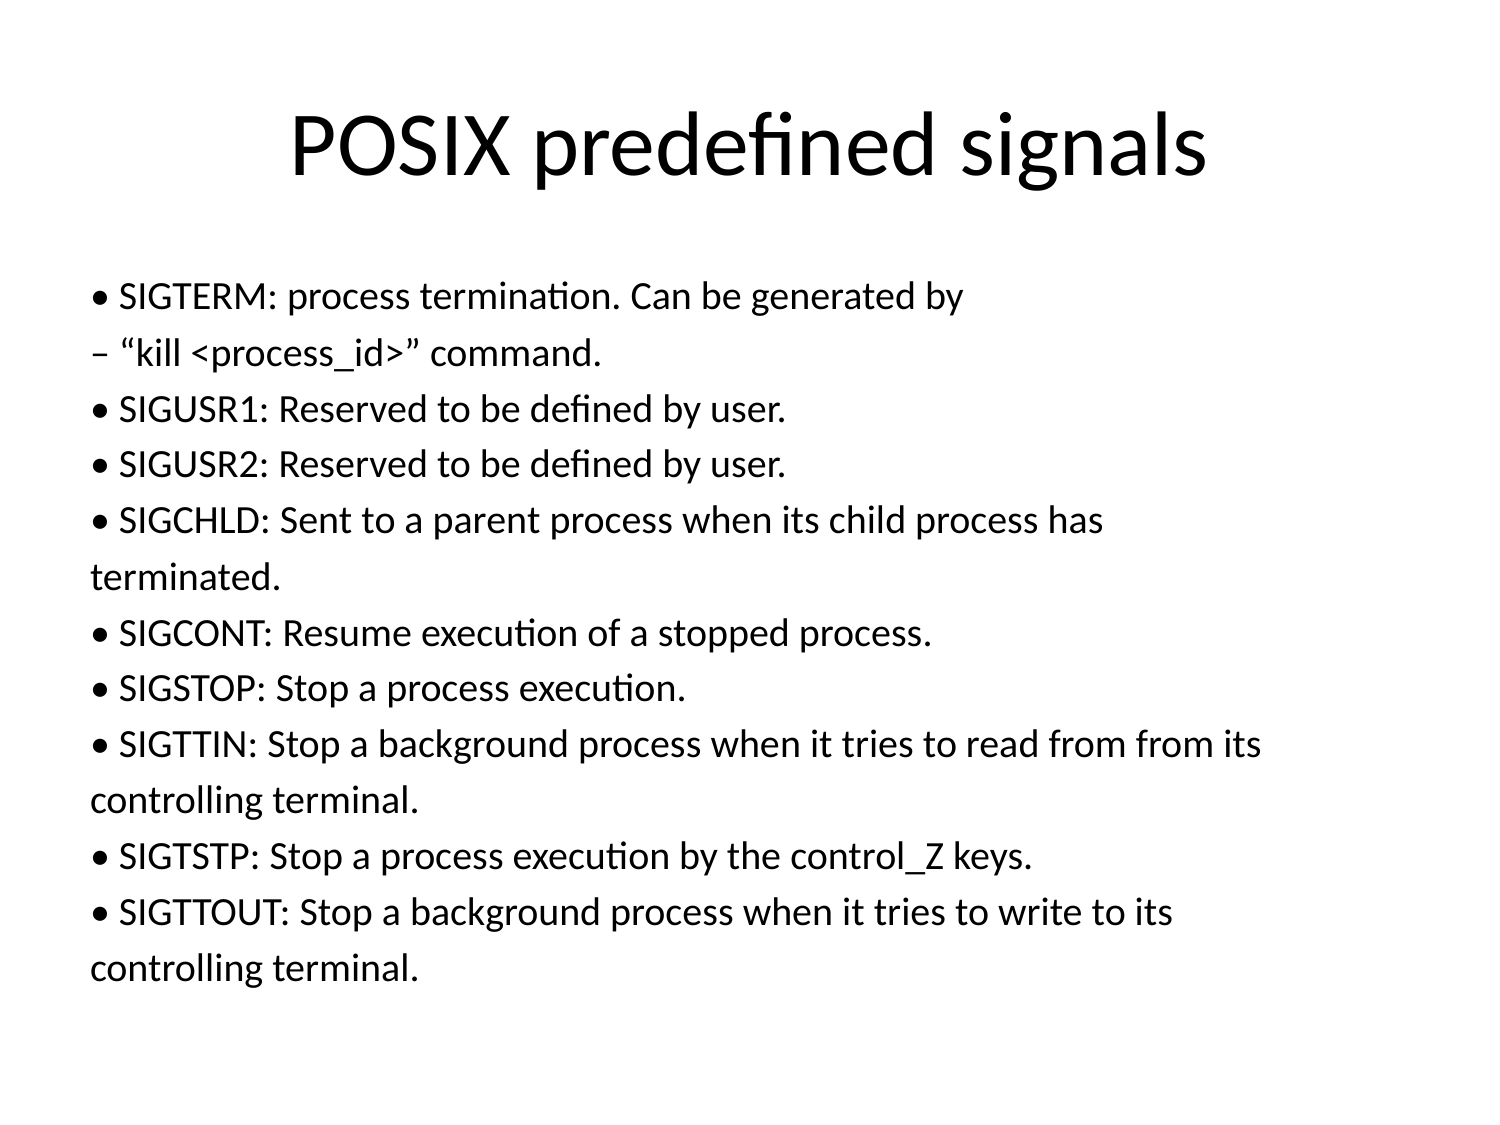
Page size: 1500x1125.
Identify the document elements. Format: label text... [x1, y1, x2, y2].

title POSIX predefined signals [75, 45, 1425, 233]
list • SIGTERM: process termination. Can be generated by – “kill <process_id>” command. • SIGUSR1: Reserved to be defined by user. • SIGUSR2: Reserved to be defined by user. • SIGCHLD: Sent to a parent process when its child process has terminated. • SIGCONT: Resume execution of a stopped process. • SIGSTOP: Stop a process execution. • SIGTTIN: Stop a background process when it tries to read from from its controlling terminal. • SIGTSTP: Stop a process execution by the control_Z keys. • SIGTTOUT: Stop a background process when it tries to write to its controlling terminal. [75, 262, 1425, 1005]
